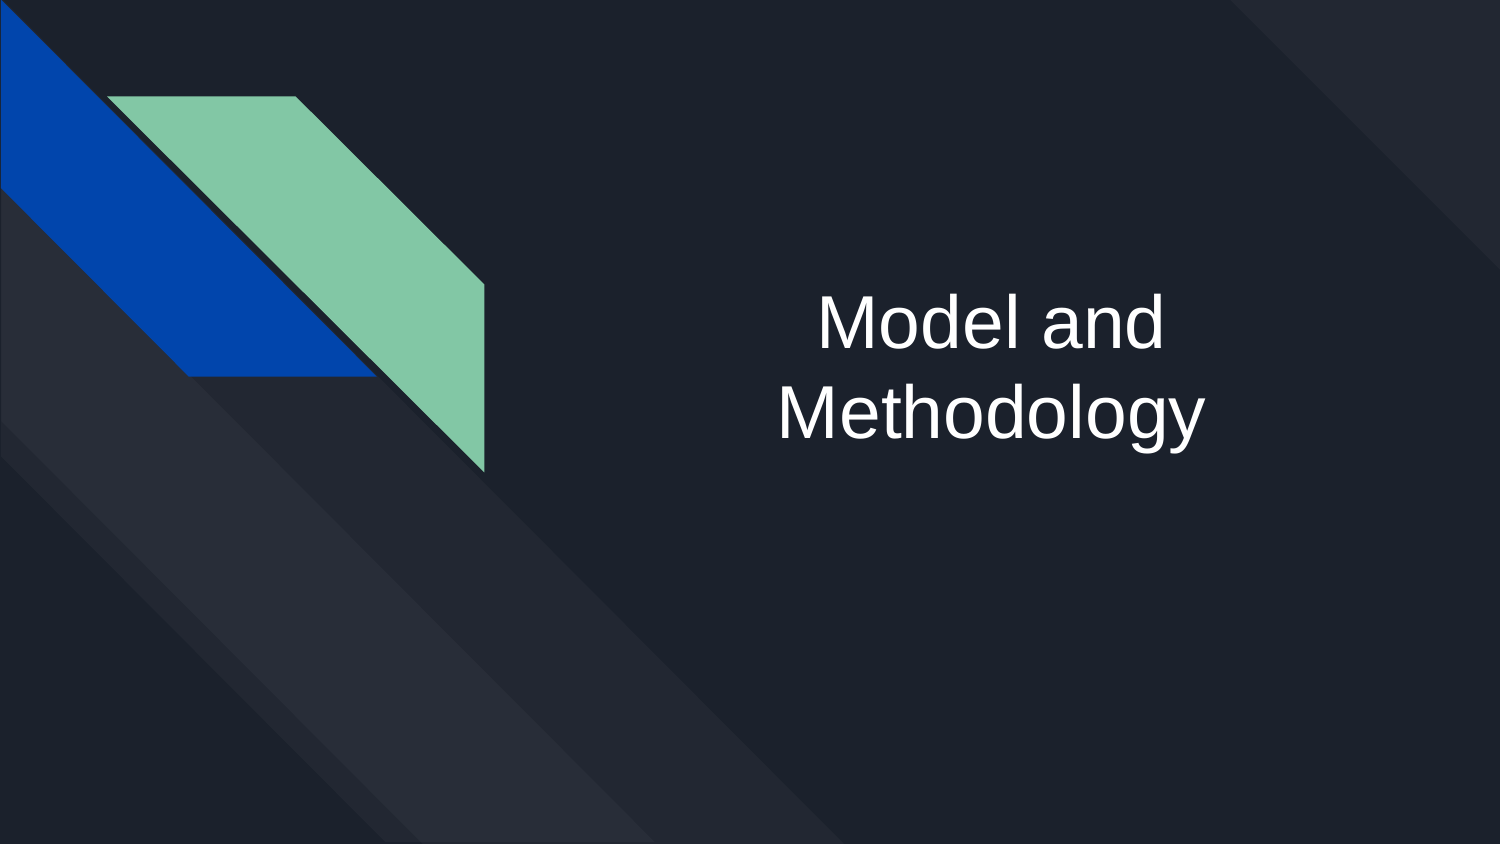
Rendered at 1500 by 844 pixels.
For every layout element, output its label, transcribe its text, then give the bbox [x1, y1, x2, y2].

title Model and Methodology [580, 258, 1404, 518]
